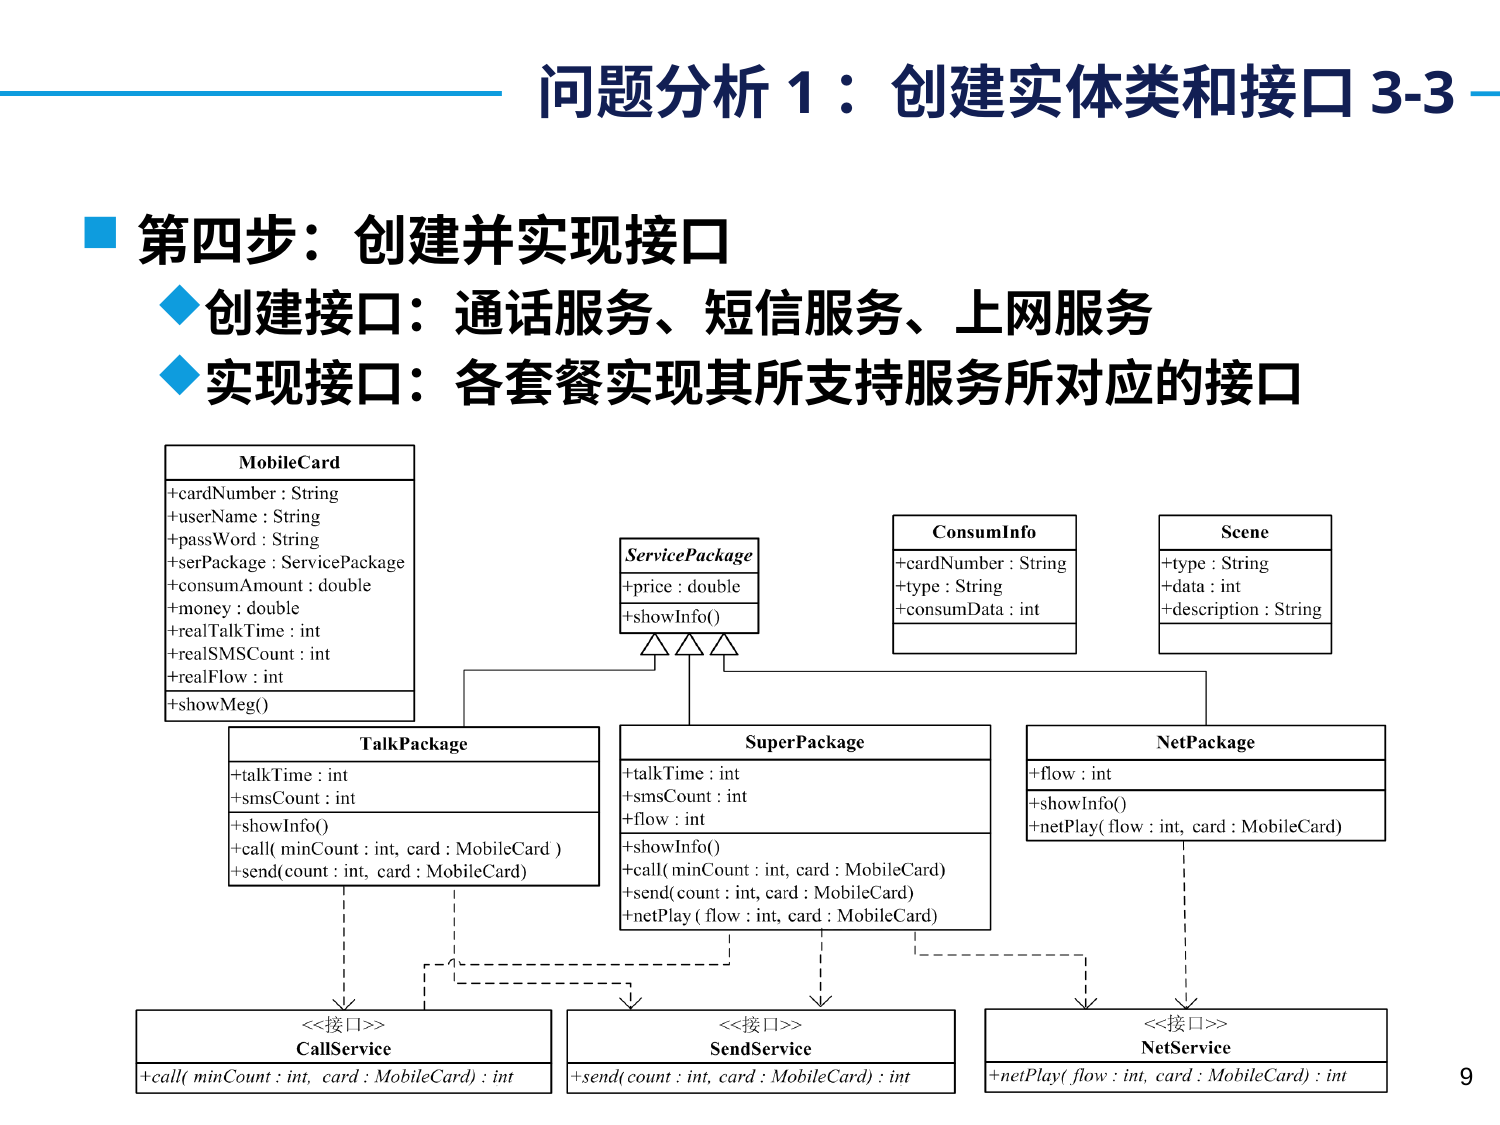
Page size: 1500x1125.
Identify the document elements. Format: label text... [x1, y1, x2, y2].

slide_number 9 [1138, 1053, 1489, 1114]
picture [135, 444, 1389, 1095]
title 问题分析1：创建实体类和接口3-3 [501, 46, 1471, 133]
list 第四步：创建并实现接口 创建接口：通话服务、短信服务、上网服务 实现接口：各套餐实现其所支持服务所对应的接口 [64, 199, 1383, 1043]
